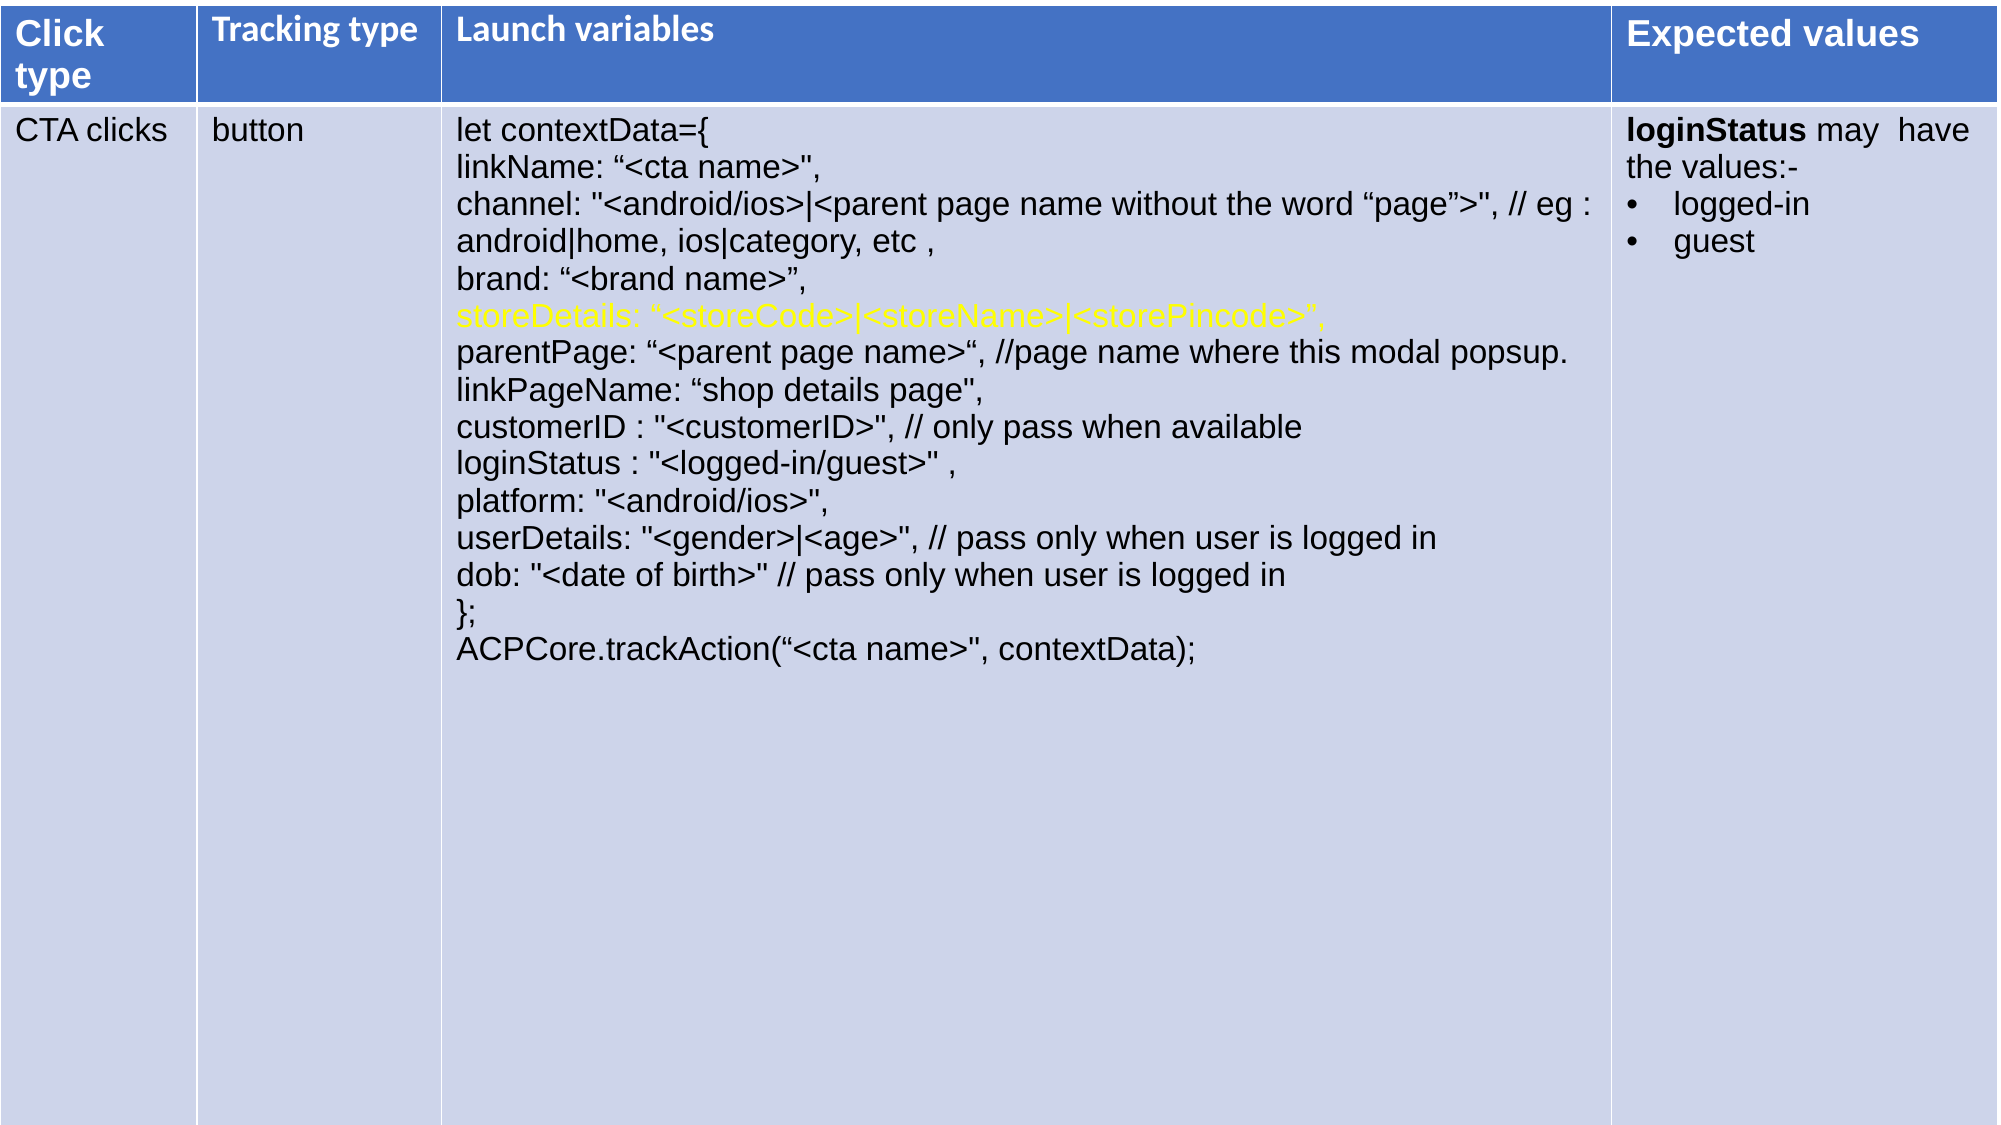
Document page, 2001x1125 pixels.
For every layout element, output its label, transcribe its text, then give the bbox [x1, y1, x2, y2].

table_header Launch variables [442, 6, 1611, 102]
table_cell button [198, 107, 441, 1125]
table_cell loginStatus may have the values:- logged-in guest [1612, 107, 1997, 1125]
table_cell let contextData={ linkName: “<cta name>", channel: "<android/ios>|<parent page name without the word “page”>", // eg : android|home, ios|category, etc , brand: “<brand name>”, storeDetails: “<storeCode>|<storeName>|<storePincode>”, parentPage: “<parent page name>“, //page name where this modal popsup. linkPageName: “shop details page", customerID : "<customerID>", // only pass when available loginStatus : "<logged-in/guest>" , platform: "<android/ios>", userDetails: "<gender>|<age>", // pass only when user is logged in dob: "<date of birth>" // pass only when user is logged in }; ACPCore.trackAction(“<cta name>", contextData); [442, 107, 1611, 1125]
table_header Expected values [1612, 6, 1997, 102]
table_header Click type [1, 6, 196, 102]
table_header Tracking type [198, 6, 441, 102]
table_cell CTA clicks [1, 107, 196, 1125]
